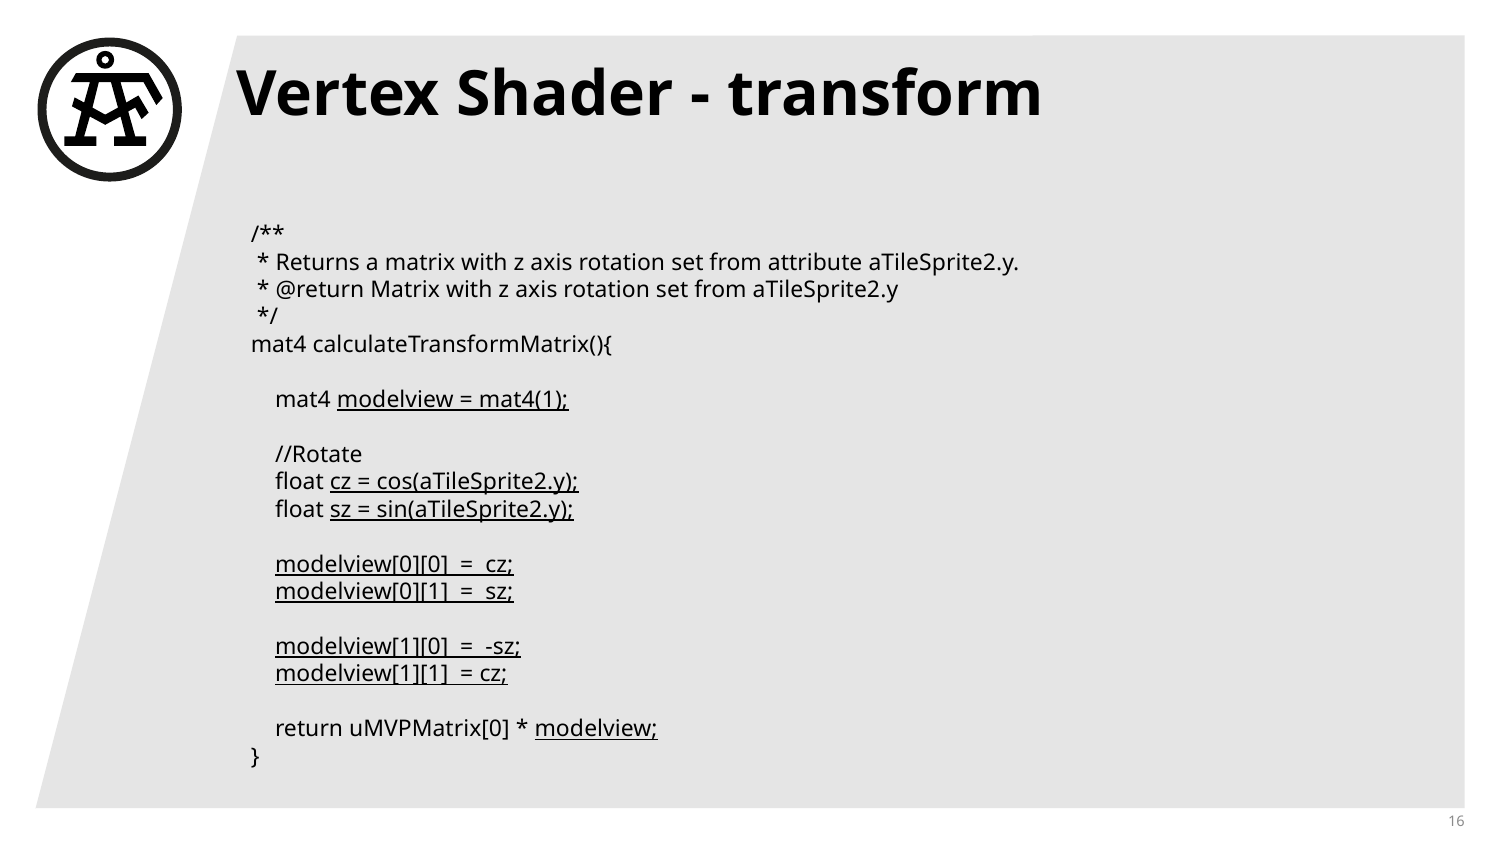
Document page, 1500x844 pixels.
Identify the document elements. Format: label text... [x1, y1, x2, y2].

slide_number 16 [1391, 798, 1465, 844]
text_box /** * Returns a matrix with z axis rotation set from attribute aTileSprite2.y. * @return Matrix with z axis rotation set from aTileSprite2.y */ mat4 calculateTransformMatrix(){ mat4 modelview = mat4(1); //Rotate float cz = cos(aTileSprite2.y); float sz = sin(aTileSprite2.y); modelview[0][0] = cz; modelview[0][1] = sz; modelview[1][0] = -sz; modelview[1][1] = cz; return uMVPMatrix[0] * modelview; } [236, 212, 1421, 777]
title Vertex Shader - transform [236, 67, 1424, 156]
